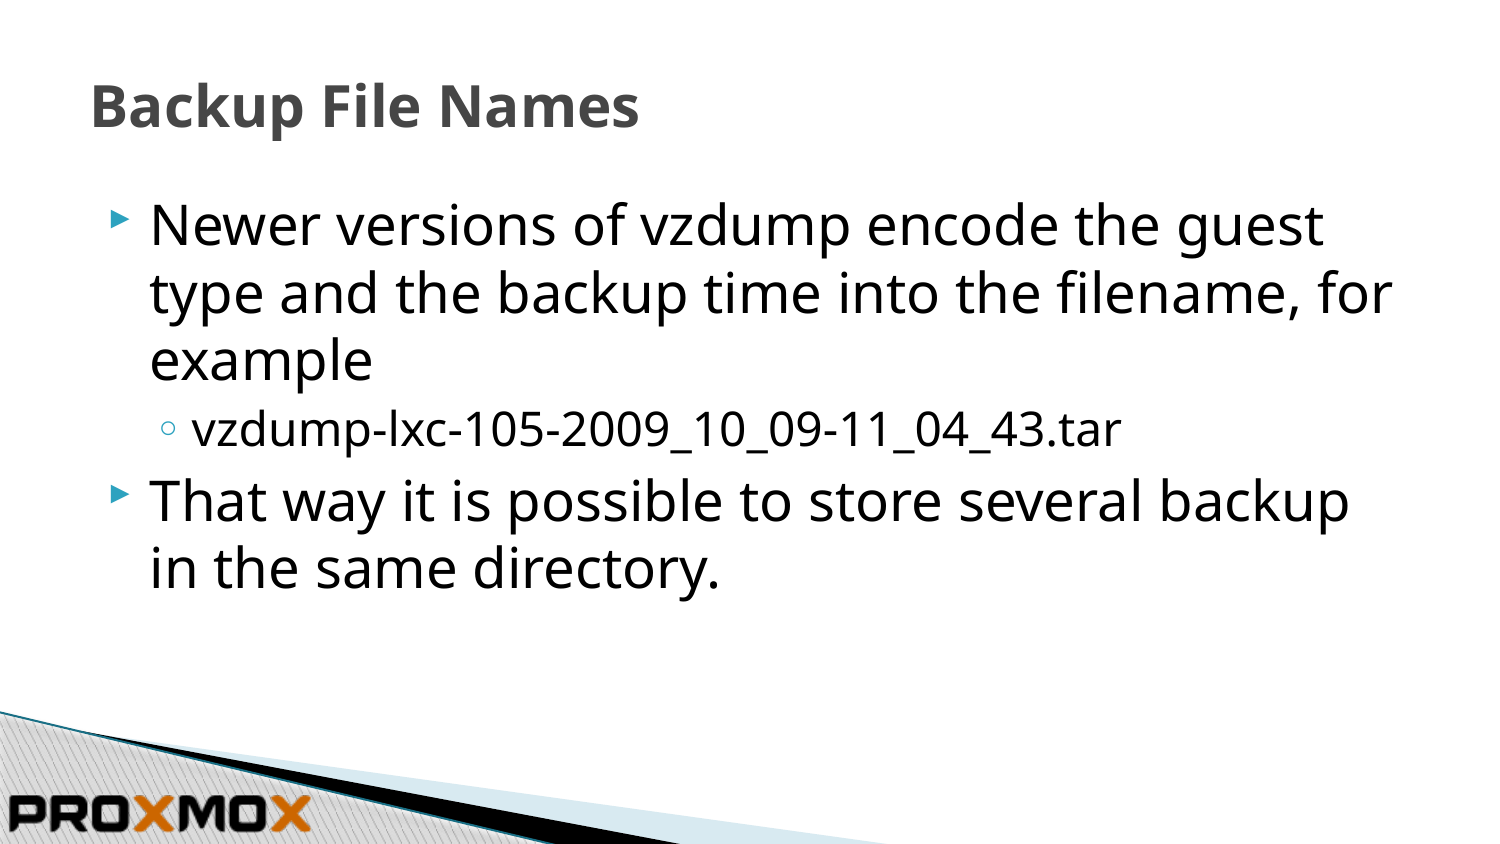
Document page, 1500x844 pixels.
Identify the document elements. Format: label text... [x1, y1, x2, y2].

list Newer versions of vzdump encode the guest type and the backup time into the filename, for example vzdump-lxc-105-2009_10_09-11_04_43.tar That way it is possible to store several backup in the same directory. [75, 182, 1425, 740]
picture [0, 784, 326, 839]
title Backup File Names [75, 33, 1425, 175]
